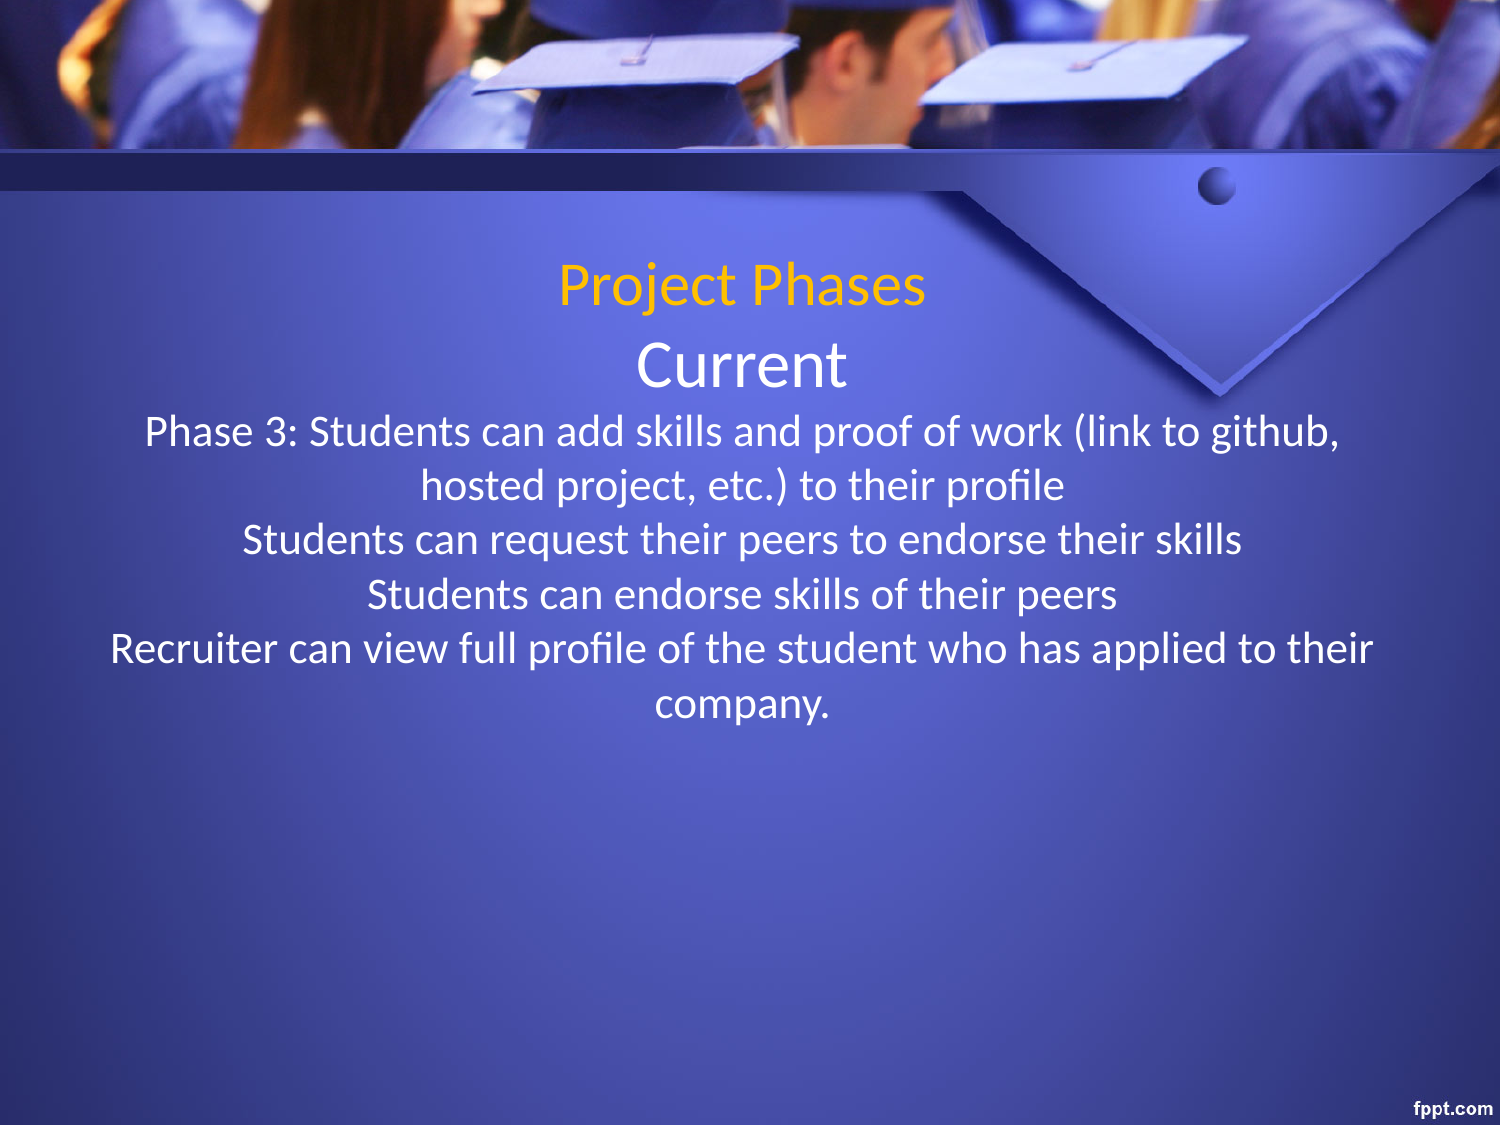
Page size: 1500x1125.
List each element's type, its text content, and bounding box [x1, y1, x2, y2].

title Project Phases Current Phase 3: Students can add skills and proof of work (link to github, hosted project, etc.) to their profile Students can request their peers to endorse their skills Students can endorse skills of their peers Recruiter can view full profile of the student who has applied to their company. [78, 232, 1407, 903]
picture [0, 0, 1500, 1125]
